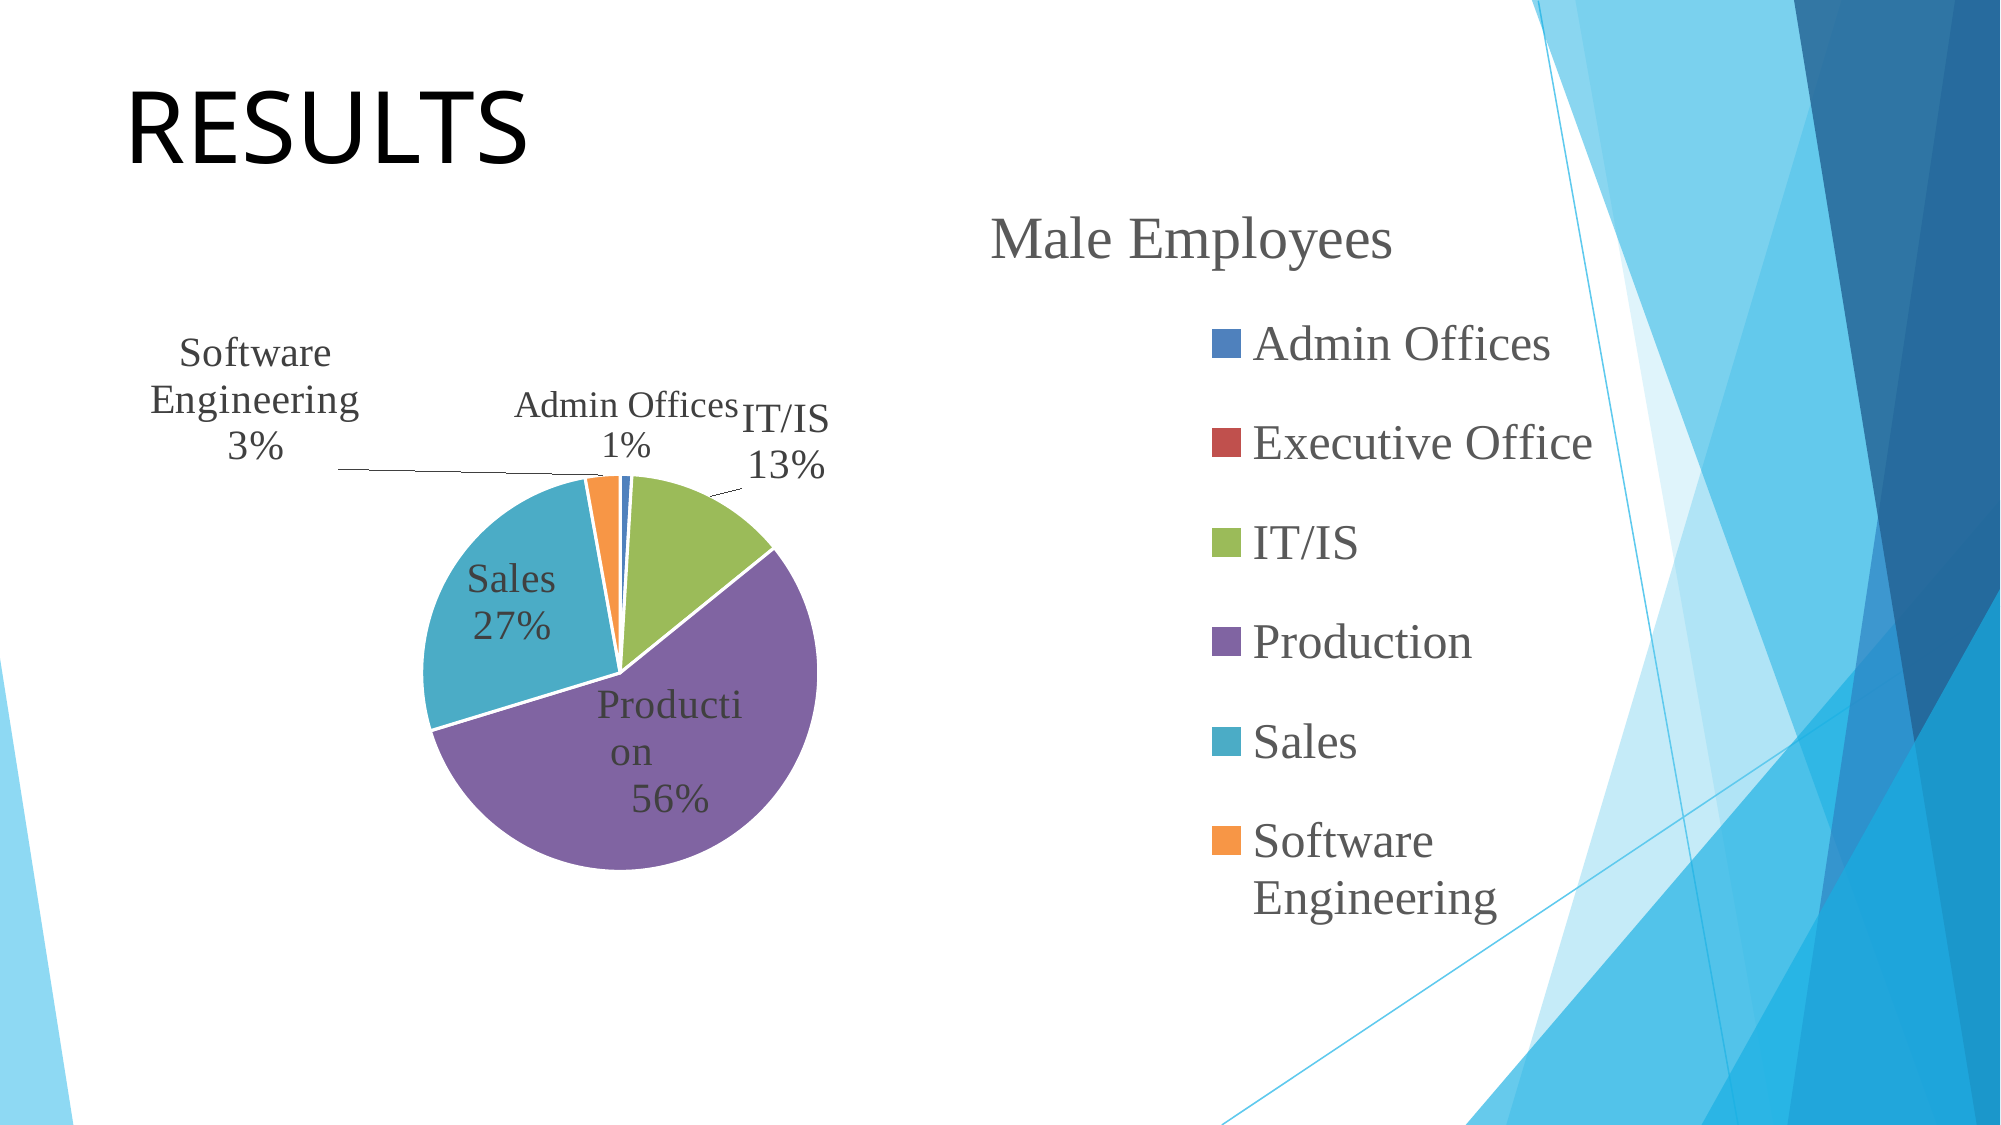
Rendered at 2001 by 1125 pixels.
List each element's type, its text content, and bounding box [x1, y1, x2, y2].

title RESULTS [123, 63, 1877, 185]
chart [149, 183, 1632, 973]
